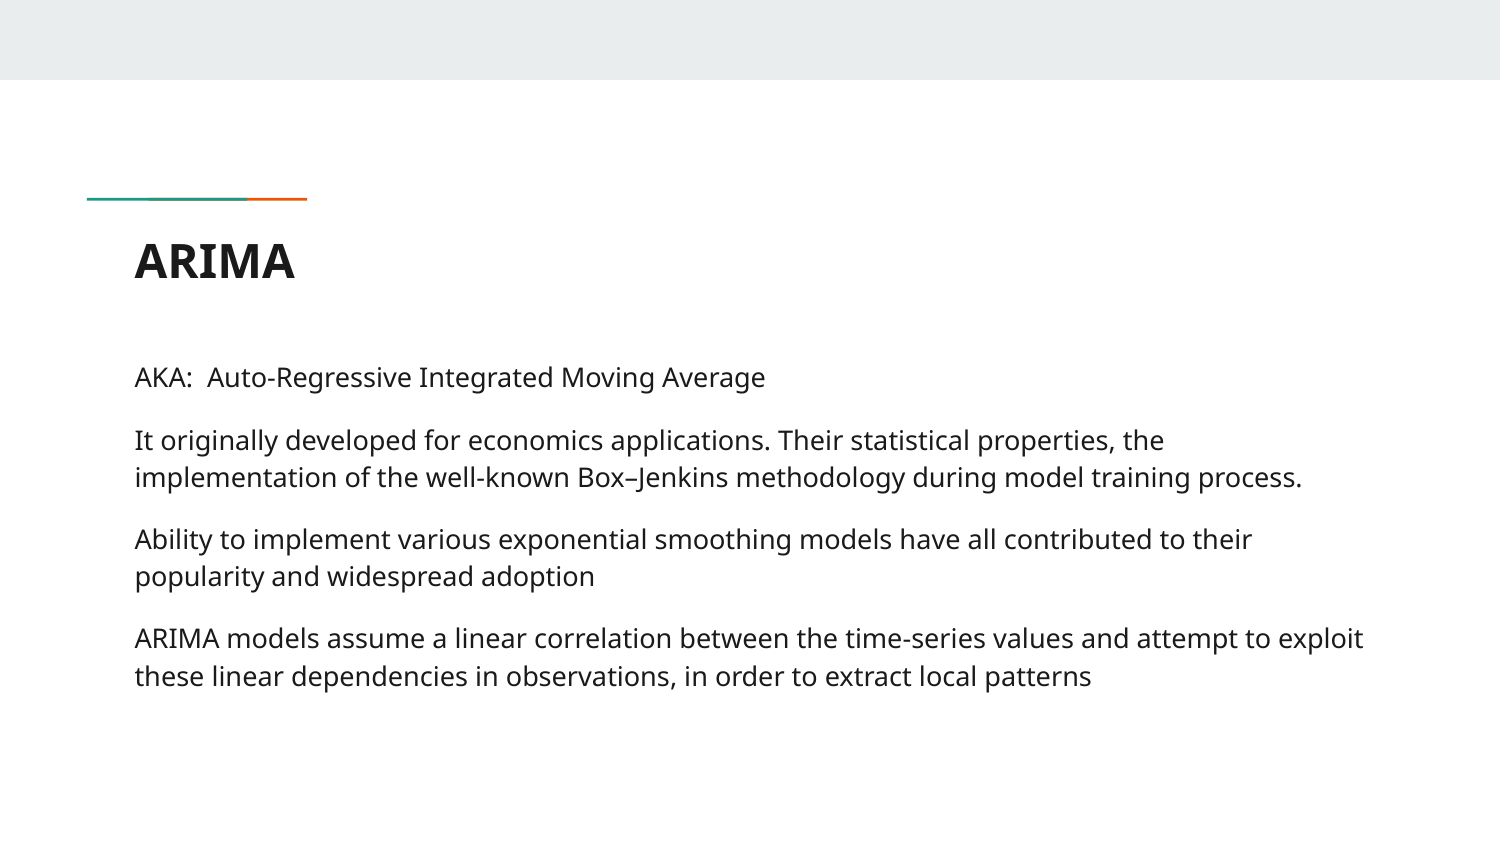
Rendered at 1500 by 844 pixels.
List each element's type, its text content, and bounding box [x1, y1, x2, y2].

title ARIMA [119, 216, 1381, 305]
list AKA: Auto-Regressive Integrated Moving Average It originally developed for economics applications. Their statistical properties, the implementation of the well-known Box–Jenkins methodology during model training process. Ability to implement various exponential smoothing models have all contributed to their popularity and widespread adoption ARIMA models assume a linear correlation between the time-series values and attempt to exploit these linear dependencies in observations, in order to extract local patterns [119, 341, 1381, 712]
